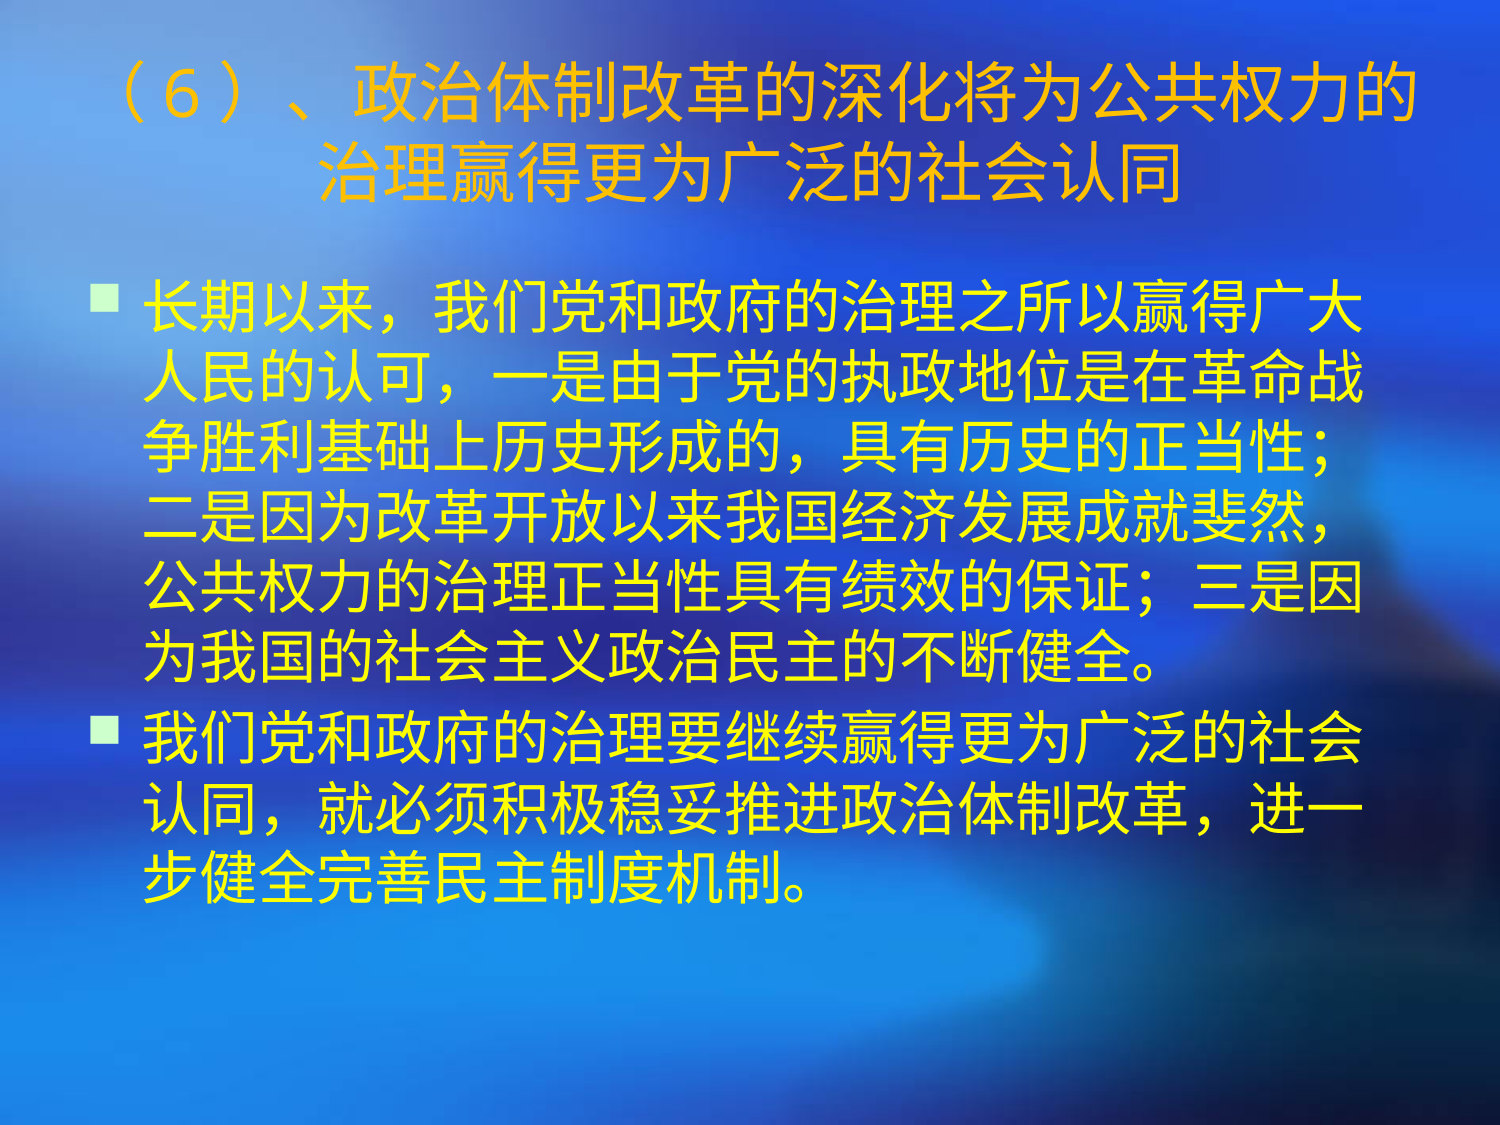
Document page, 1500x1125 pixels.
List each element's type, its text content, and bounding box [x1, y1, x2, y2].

picture [0, 0, 1500, 1125]
title （6）、政治体制改革的深化将为公共权力的治理赢得更为广泛的社会认同 [49, 37, 1451, 226]
list 长期以来，我们党和政府的治理之所以赢得广大人民的认可，一是由于党的执政地位是在革命战争胜利基础上历史形成的，具有历史的正当性；二是因为改革开放以来我国经济发展成就斐然，公共权力的治理正当性具有绩效的保证；三是因为我国的社会主义政治民主的不断健全。 我们党和政府的治理要继续赢得更为广泛的社会认同，就必须积极稳妥推进政治体制改革，进一步健全完善民主制度机制。 [70, 262, 1426, 1125]
